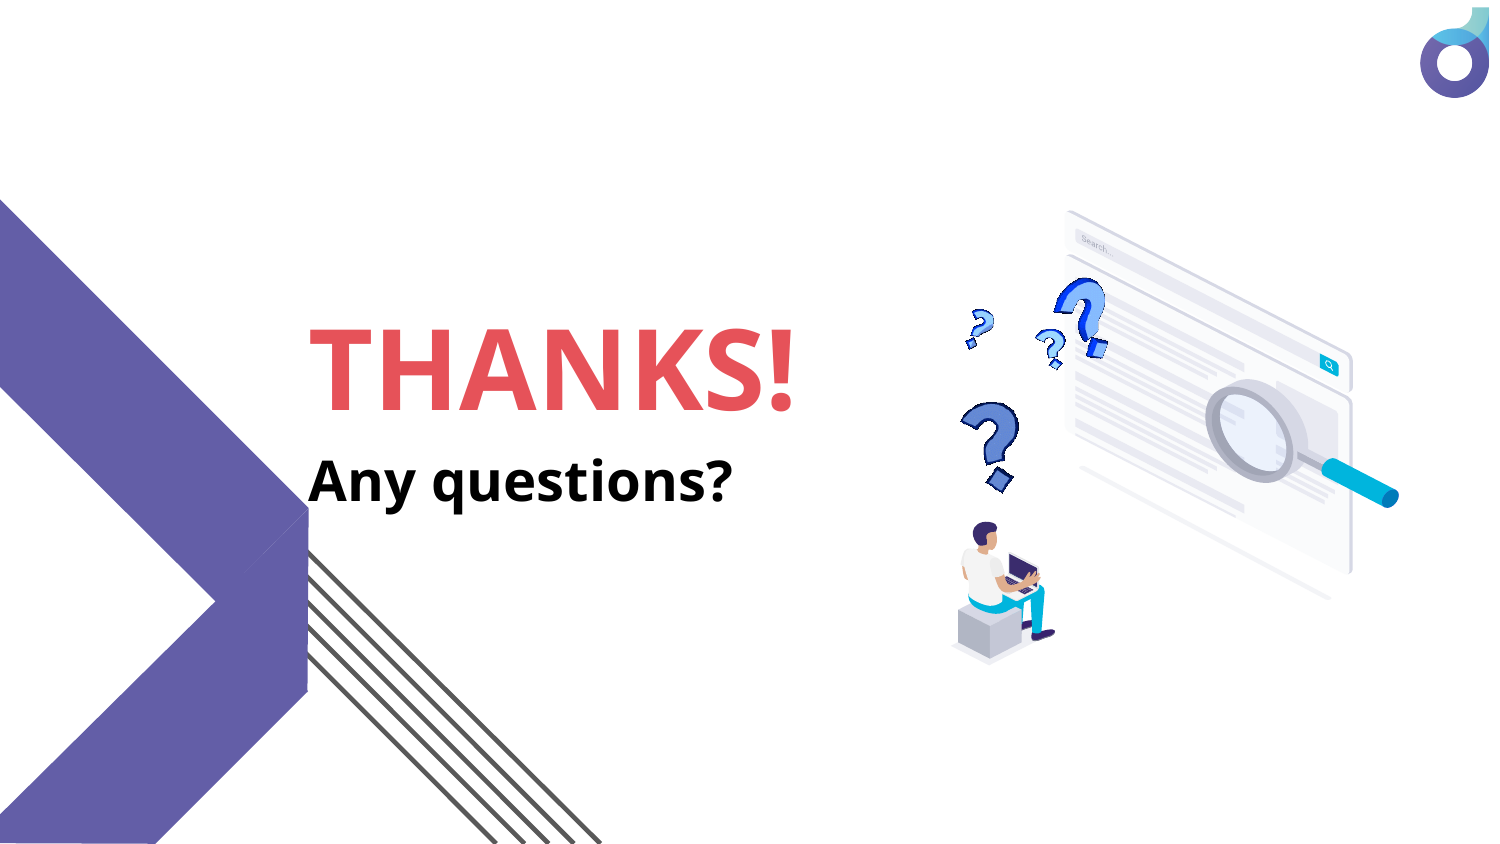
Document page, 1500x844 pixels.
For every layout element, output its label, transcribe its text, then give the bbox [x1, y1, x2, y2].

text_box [950, 210, 1399, 666]
picture [1410, 0, 1499, 106]
text_box THANKS! [308, 324, 895, 438]
text_box Any questions? [308, 438, 936, 517]
picture [900, 190, 1192, 498]
